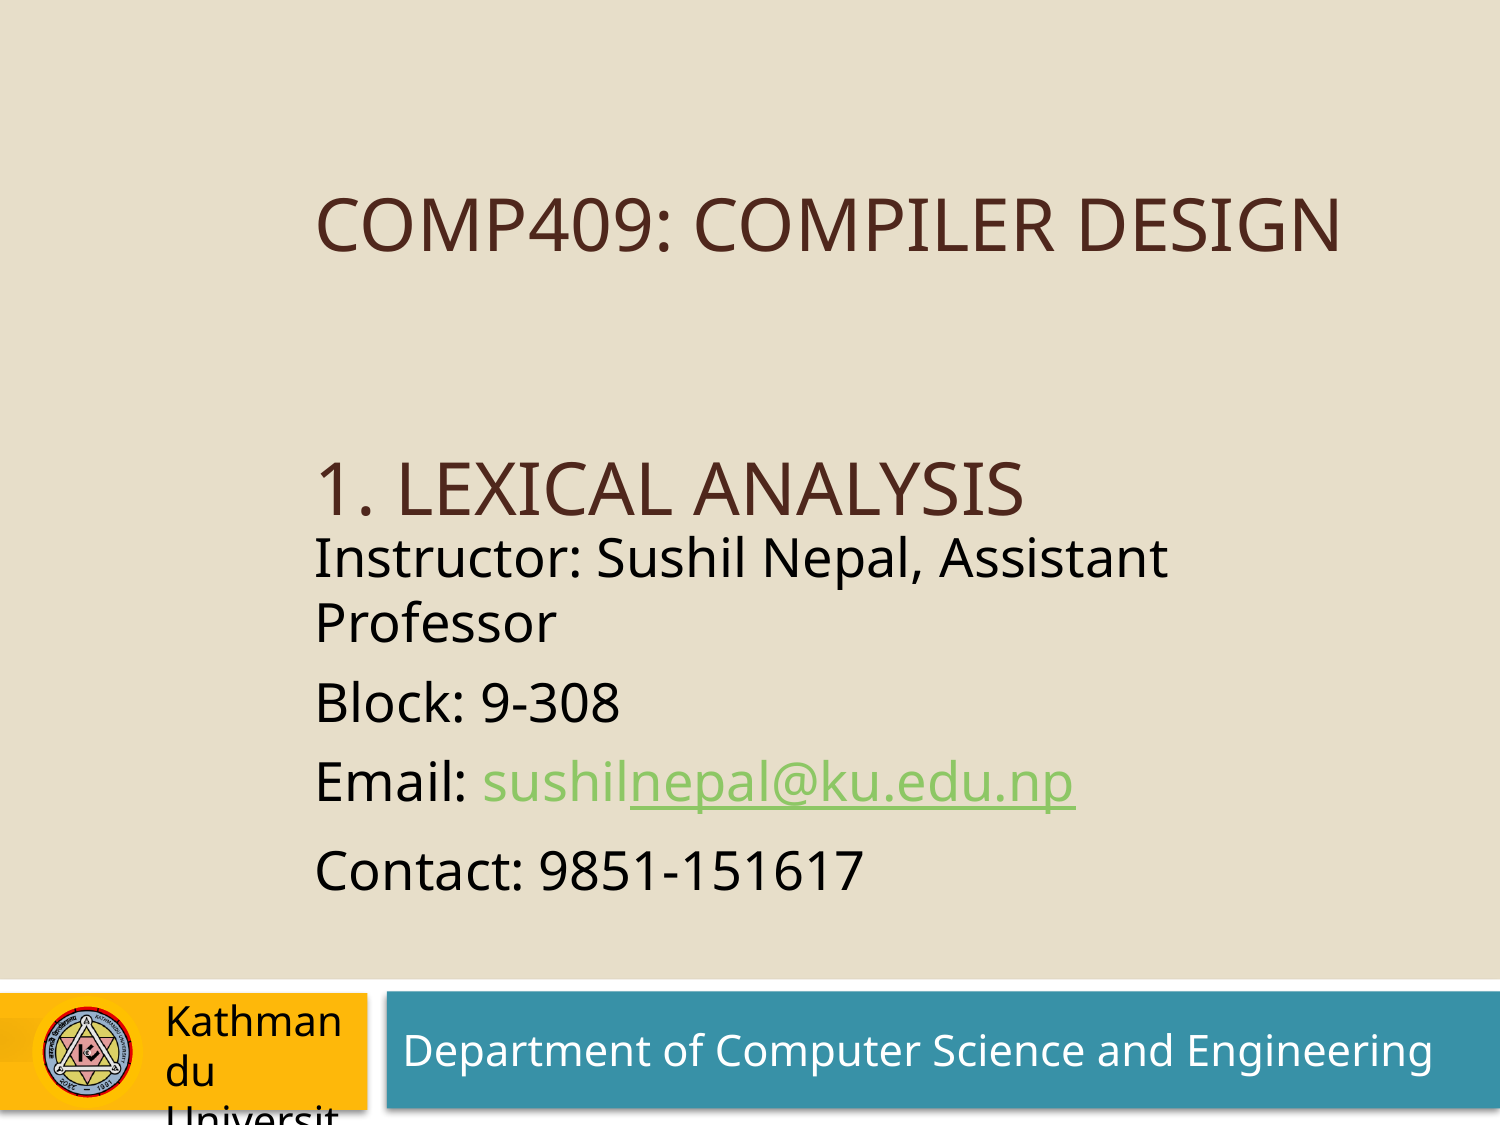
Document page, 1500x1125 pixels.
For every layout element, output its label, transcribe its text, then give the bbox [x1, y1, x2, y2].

subtitle Department of Computer Science and Engineering [387, 993, 1488, 1106]
title COMP409: Compiler Design 1. Lexical Analysis [300, 112, 1413, 538]
picture [37, 1001, 139, 1104]
text_box Instructor: Sushil Nepal, Assistant Professor Block: 9-308 Email: sushilnepal@ku.edu.np Contact: 9851-151617 [300, 575, 1400, 850]
text_box Kathmandu University [149, 987, 375, 1125]
